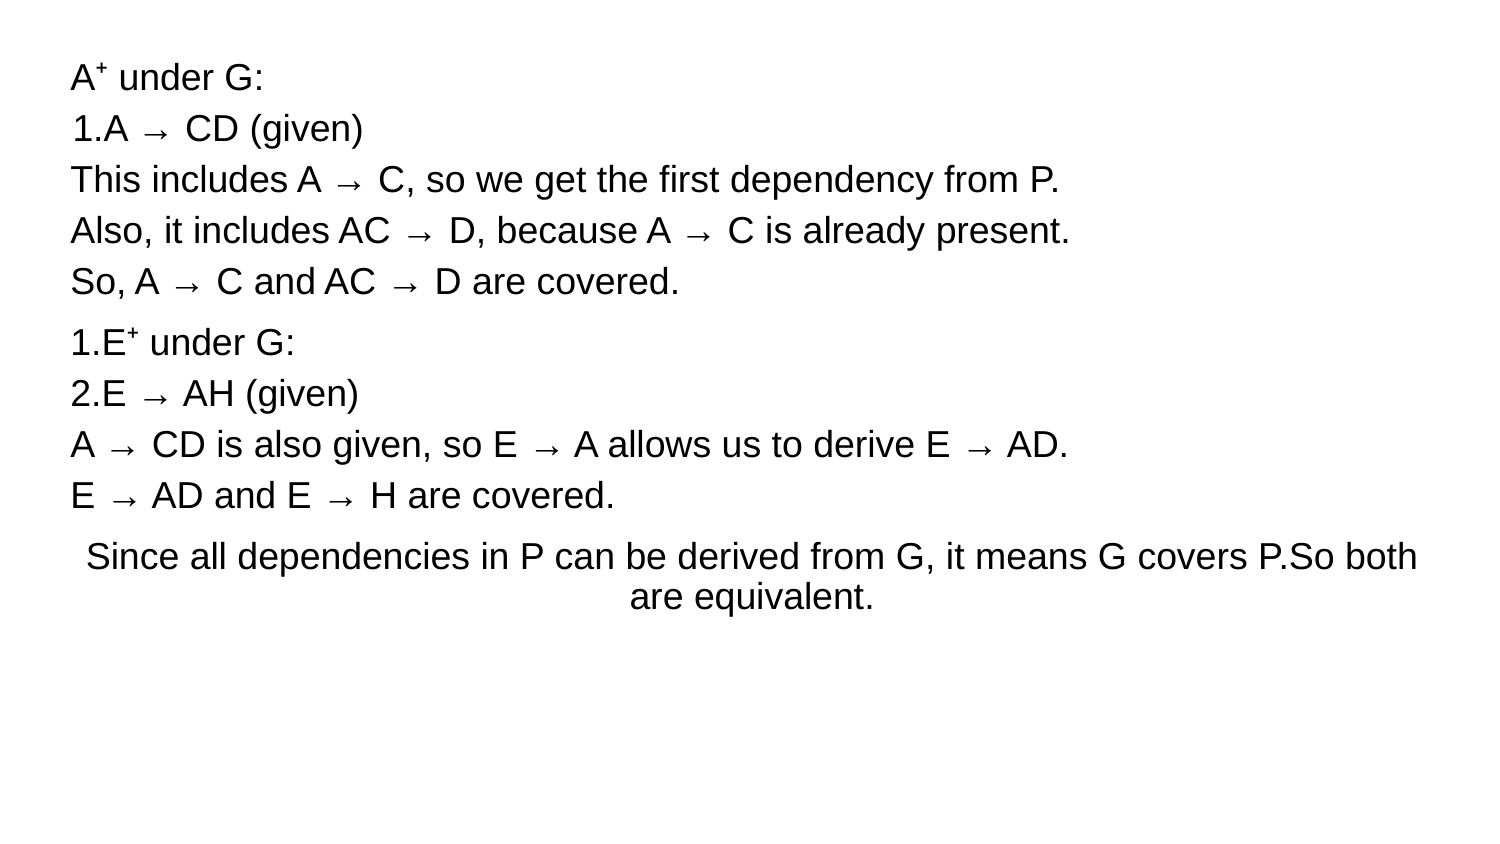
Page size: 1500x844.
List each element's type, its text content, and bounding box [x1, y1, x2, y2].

list A⁺ under G: 1.A → CD (given) This includes A → C, so we get the first dependency from P. Also, it includes AC → D, because A → C is already present. So, A → C and AC → D are covered. 1.E⁺ under G: 2.E → AH (given) A → CD is also given, so E → A allows us to derive E → AD. E → AD and E → H are covered. Since all dependencies in P can be derived from G, it means G covers P.So both are equivalent. [55, 43, 1449, 822]
